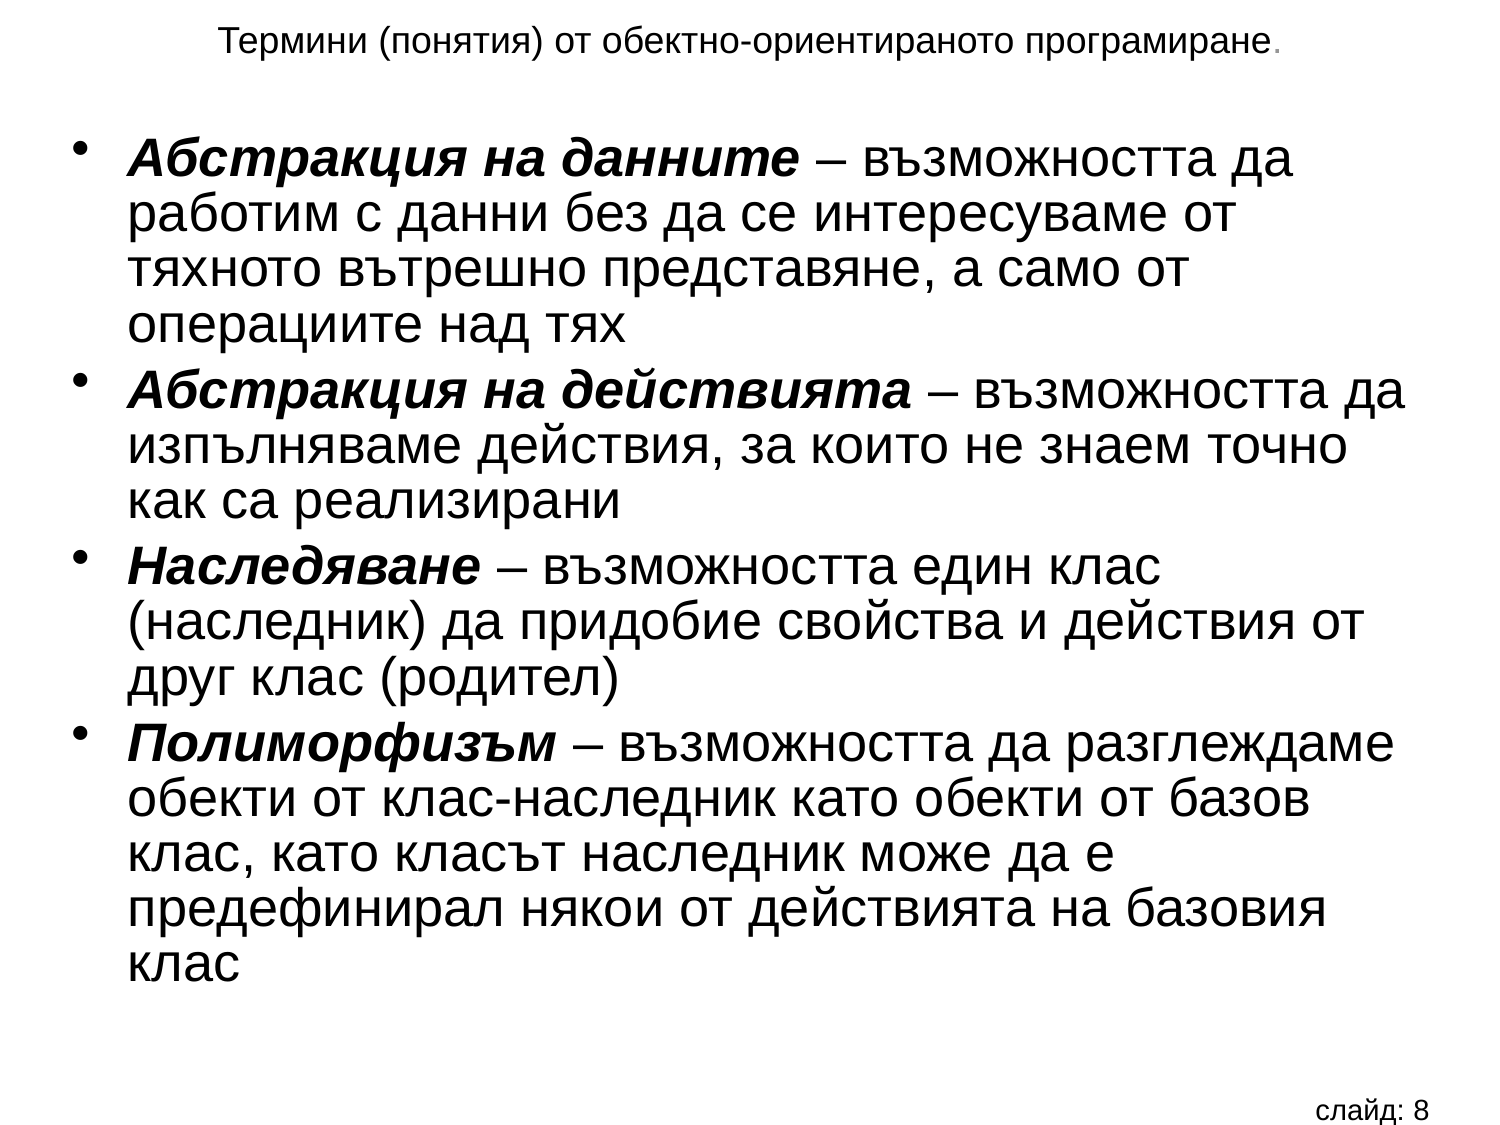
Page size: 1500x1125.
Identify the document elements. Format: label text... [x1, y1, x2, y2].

text_box Термини (понятия) от обектно-ориентираното програмиране. [0, 8, 1500, 69]
text_box Абстракция на данните – възможността да работим с данни без да се интересуваме от тяхното вътрешно представяне, а само от операциите над тях Абстракция на действията – възможността да изпълняваме действия, за които не знаем точно как са реализирани Наследяване – възможността един клас (наследник) да придобие свойства и действия от друг клас (родител) Полиморфизъм – възможността да разглеждаме обекти от клас-наследник като обекти от базов клас, като класът наследник може да е предефинирал някои от действията на базовия клас [56, 124, 1449, 1018]
